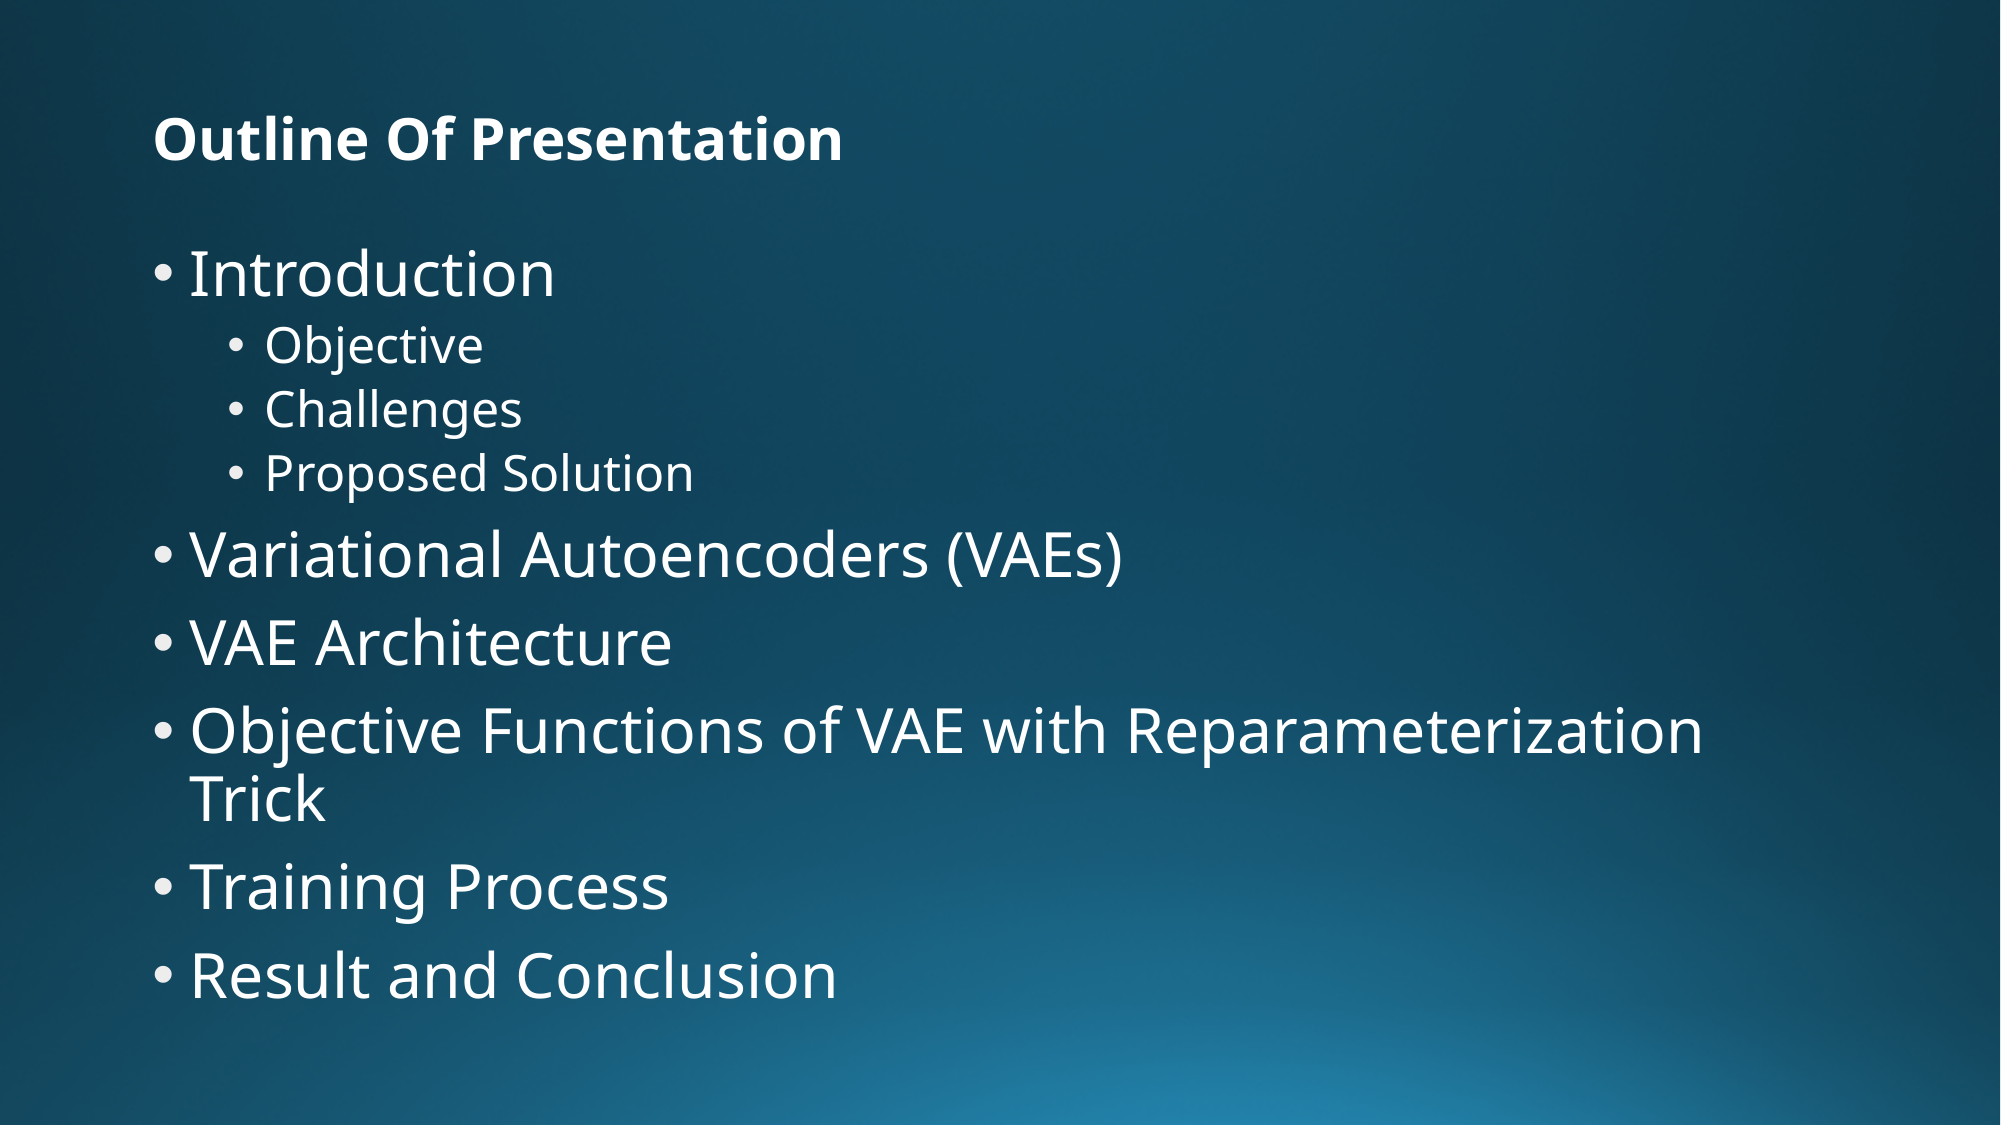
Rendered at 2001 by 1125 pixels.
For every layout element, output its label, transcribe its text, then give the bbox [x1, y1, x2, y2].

picture [0, 0, 2001, 1125]
title Outline Of Presentation [137, 79, 1863, 203]
list Introduction Objective Challenges Proposed Solution Variational Autoencoders (VAEs) VAE Architecture Objective Functions of VAE with Reparameterization Trick Training Process Result and Conclusion [137, 234, 1863, 1066]
